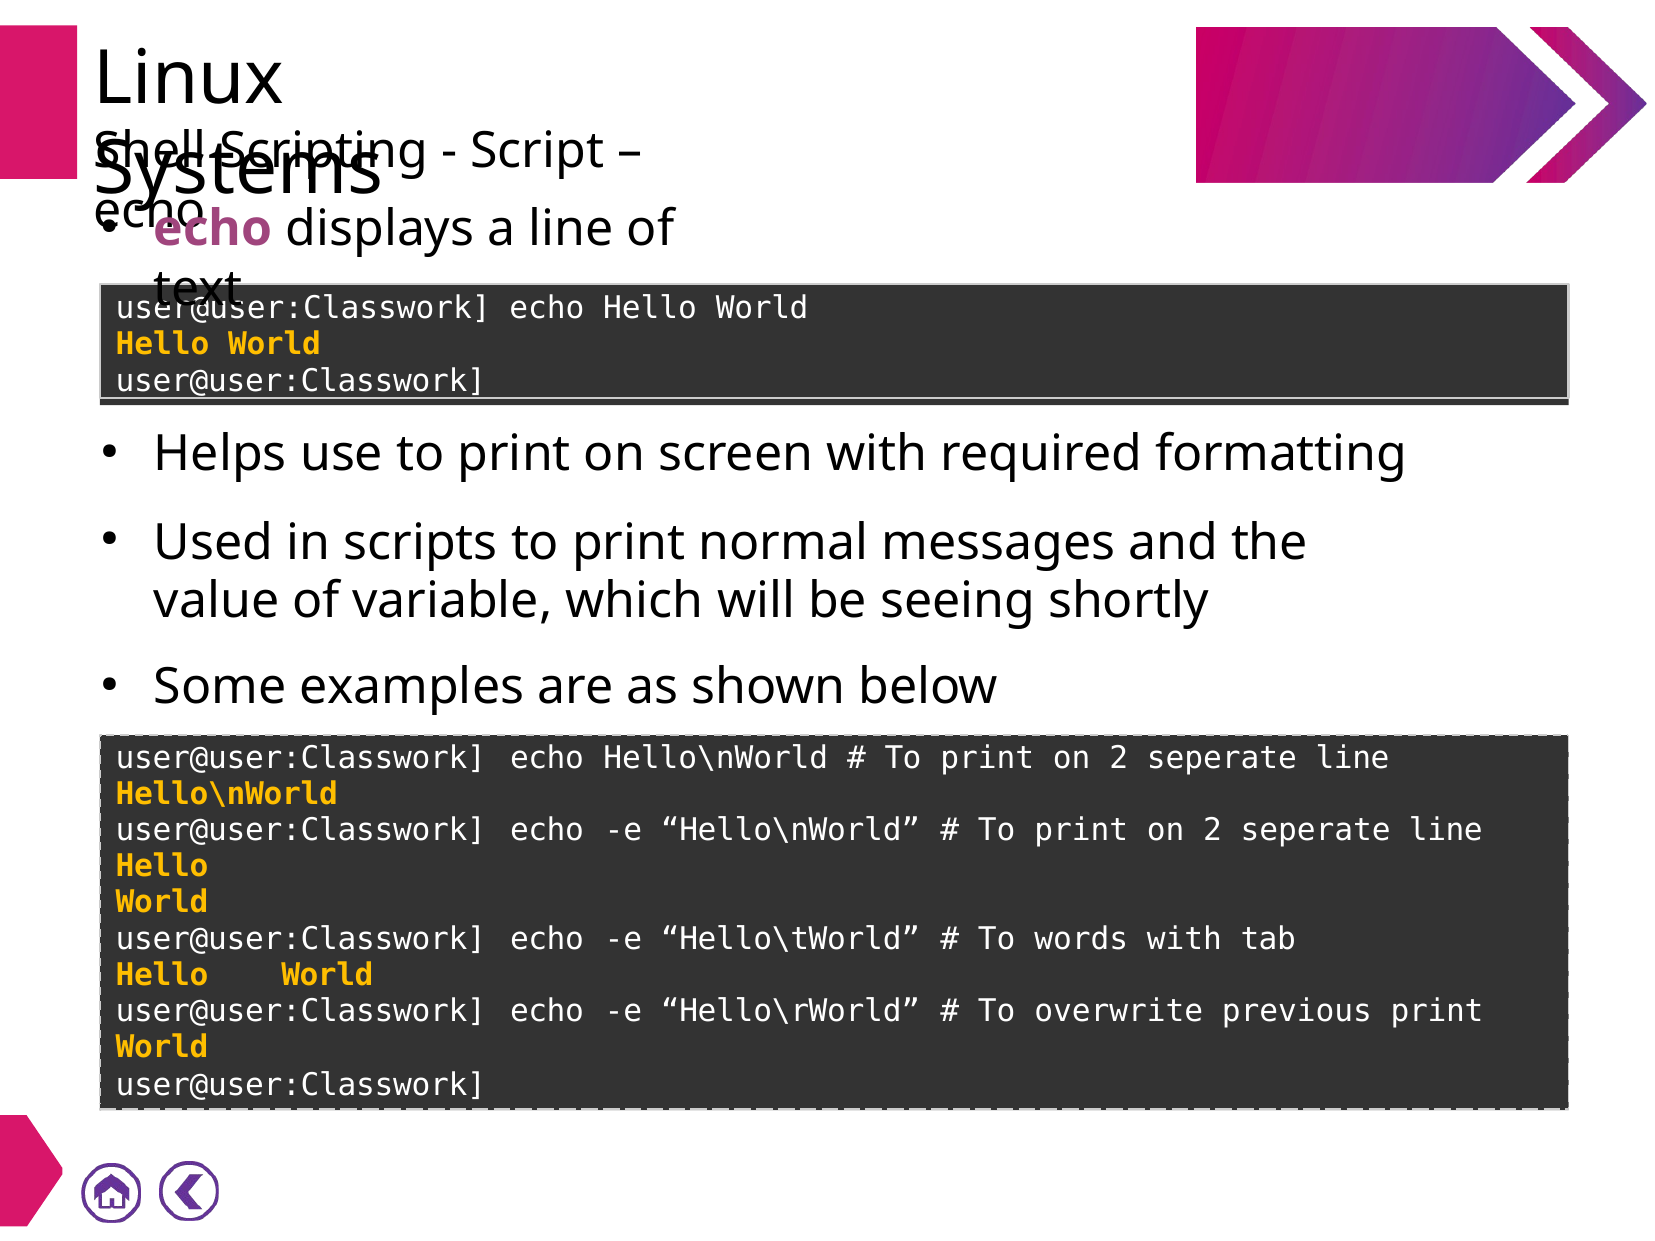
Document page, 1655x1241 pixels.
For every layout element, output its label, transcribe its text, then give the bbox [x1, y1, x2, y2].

text_box Shell Scripting - Script – echo [91, 115, 748, 238]
text_box user@user:Classwork] echo Hello World Hello World user@user:Classwork] [99, 283, 1569, 398]
text_box ● [98, 665, 121, 695]
picture [1196, 27, 1647, 183]
text_box echo displays a line of text [151, 193, 766, 316]
title Linux Systems [91, 26, 564, 115]
text_box ● [98, 208, 121, 238]
text_box Helps use to print on screen with required formatting Used in scripts to print normal messages and the value of variable, which will be seeing shortly Some examples are as shown below [151, 390, 1441, 714]
text_box ● [98, 520, 121, 550]
picture [80, 1163, 141, 1223]
text_box ● [98, 432, 121, 462]
text_box [99, 398, 151, 406]
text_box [98, 733, 1569, 1112]
picture [159, 1161, 219, 1222]
text_box [1441, 398, 1569, 406]
